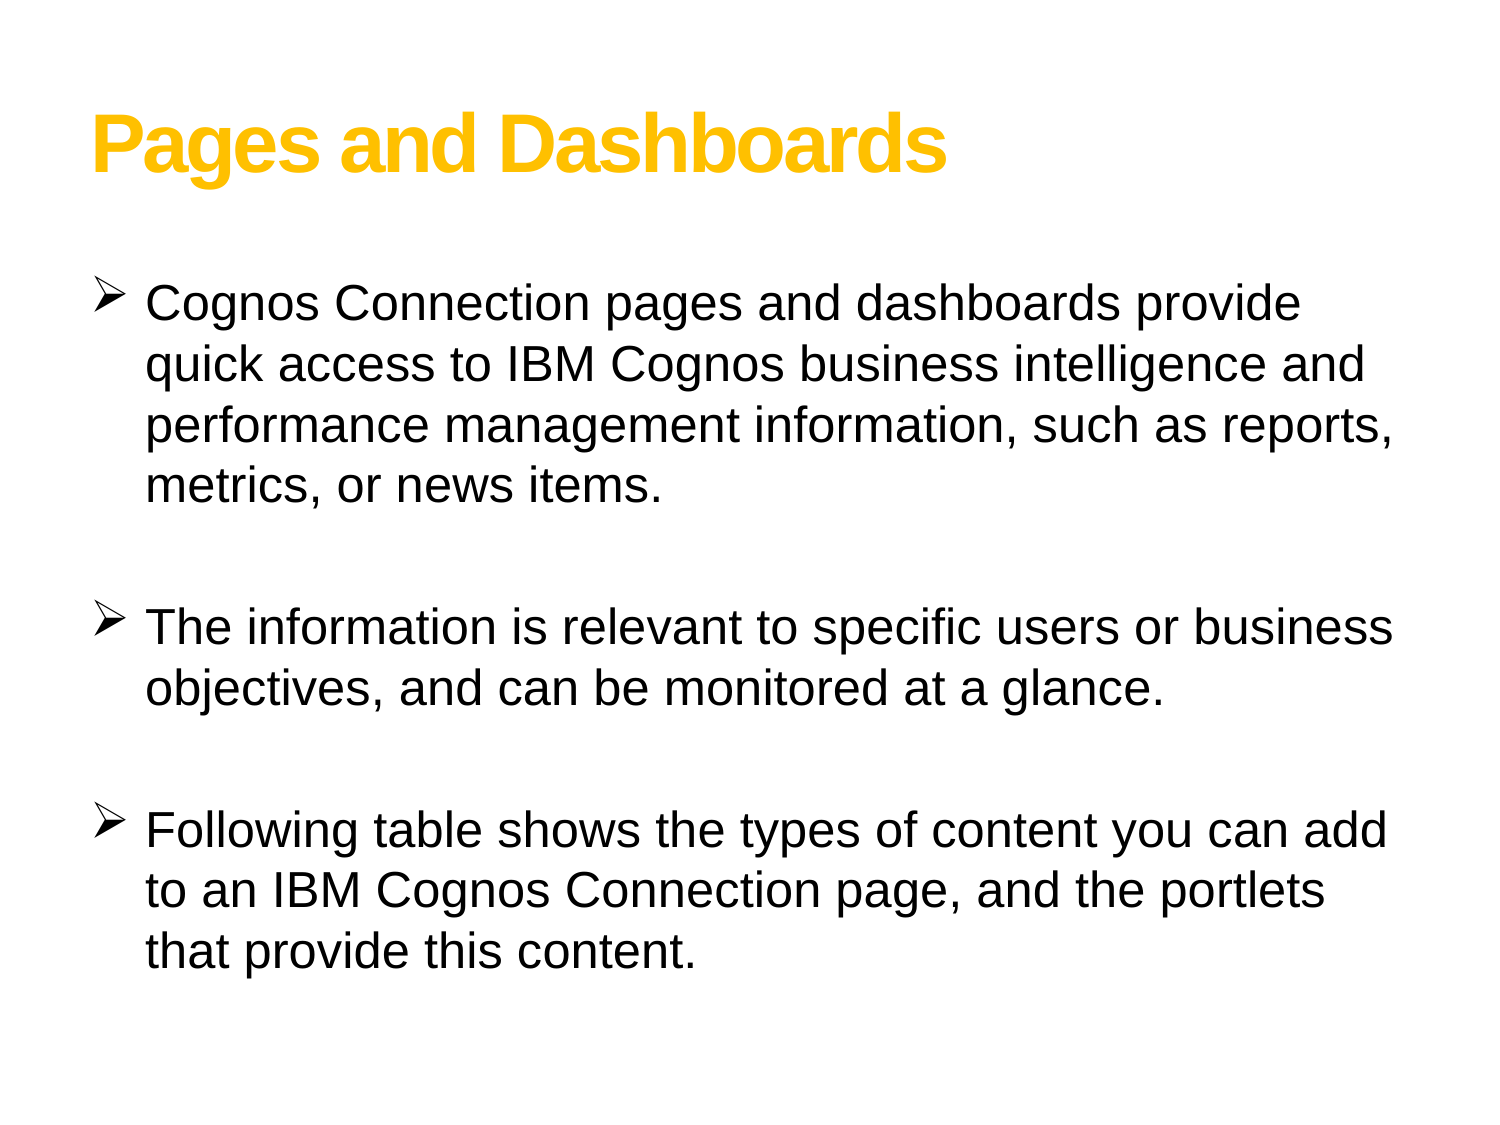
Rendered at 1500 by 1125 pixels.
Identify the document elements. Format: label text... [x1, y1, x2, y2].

list Cognos Connection pages and dashboards provide quick access to IBM Cognos business intelligence and performance management information, such as reports, metrics, or news items. The information is relevant to specific users or business objectives, and can be monitored at a glance. Following table shows the types of content you can add to an IBM Cognos Connection page, and the portlets that provide this content. [75, 262, 1425, 1005]
title Pages and Dashboards [75, 45, 1425, 233]
